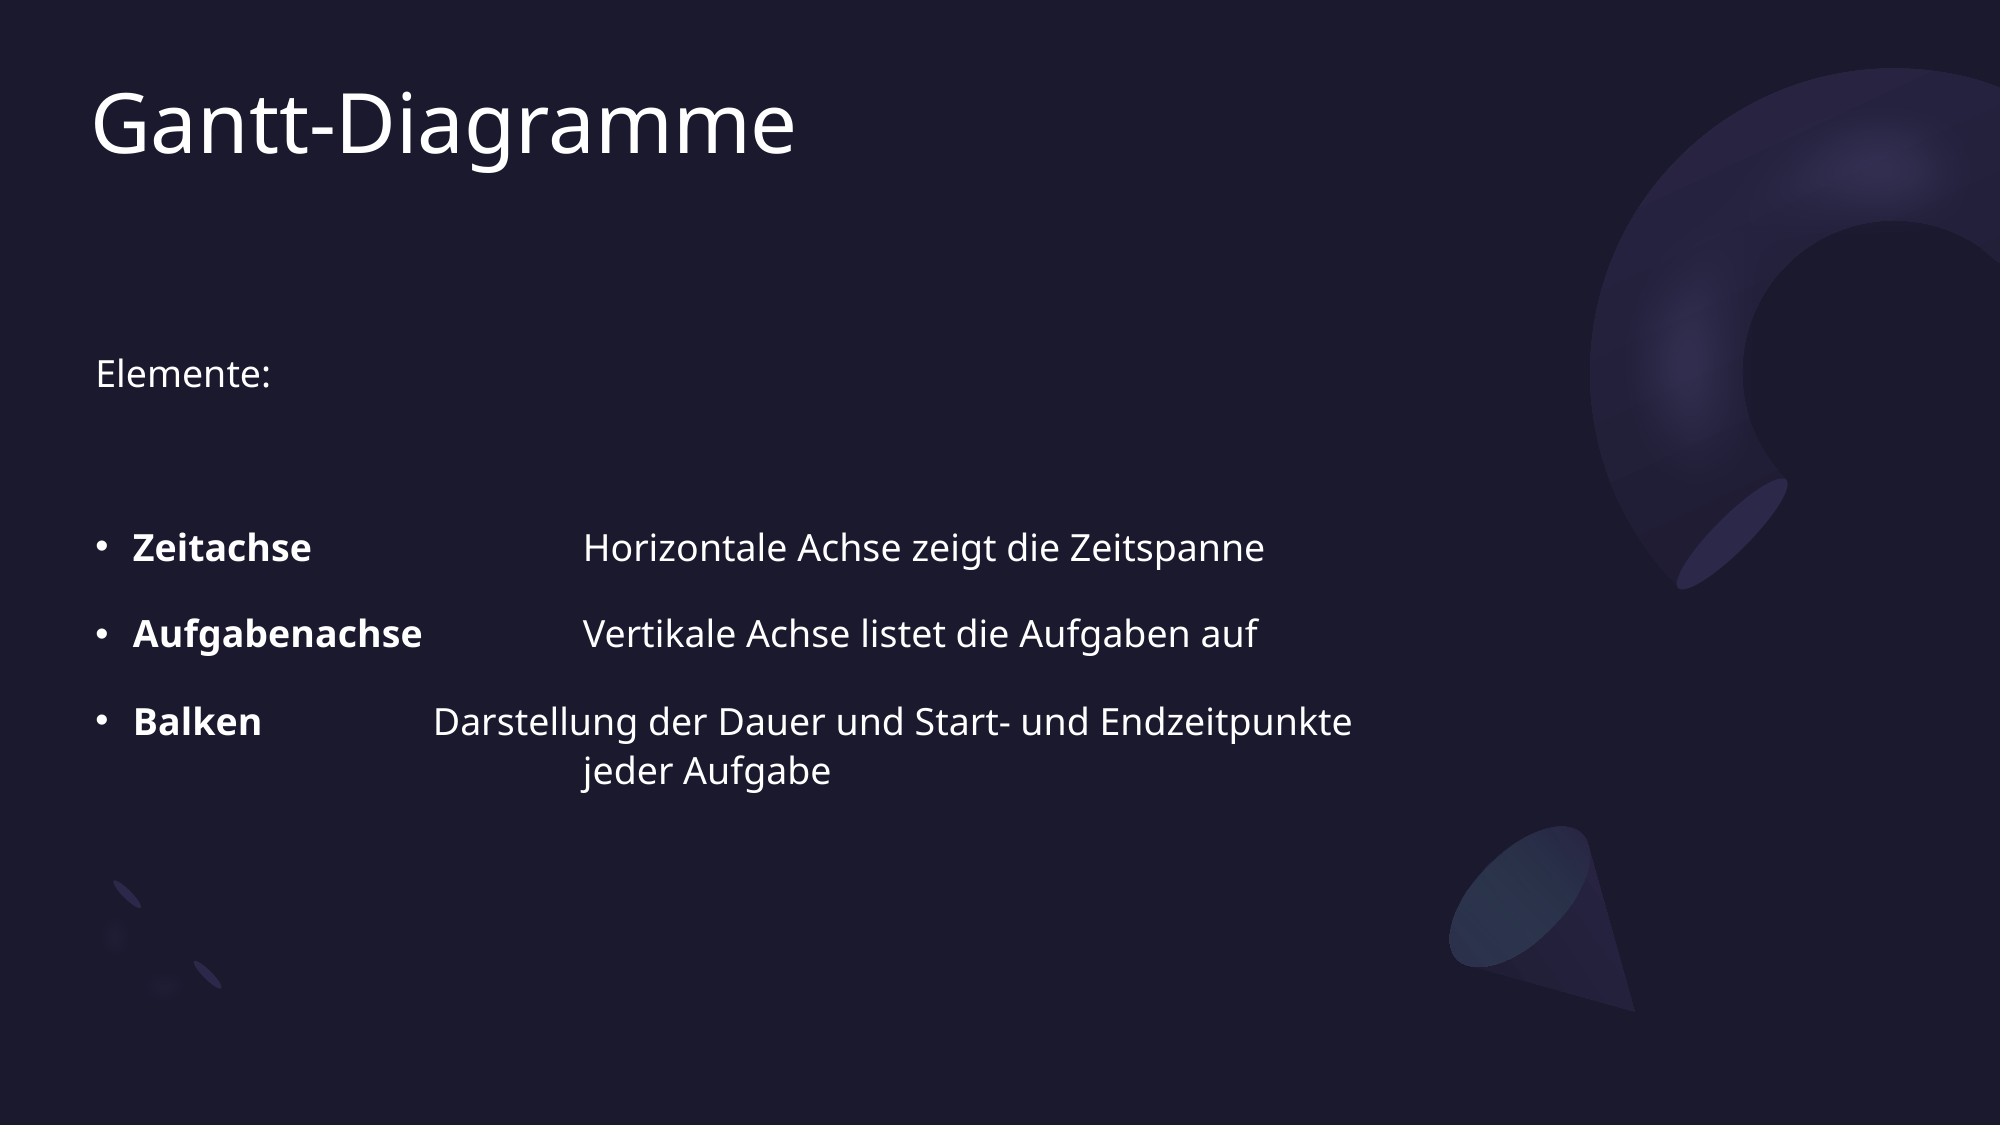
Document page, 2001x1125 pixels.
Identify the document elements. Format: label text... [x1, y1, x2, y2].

list Elemente: Zeitachse Horizontale Achse zeigt die Zeitspanne Aufgabenachse Vertikale Achse listet die Aufgaben auf Balken Darstellung der Dauer und Start- und Endzeitpunkte jeder Aufgabe [95, 345, 1397, 975]
title Gantt-Diagramme [90, 81, 1397, 320]
